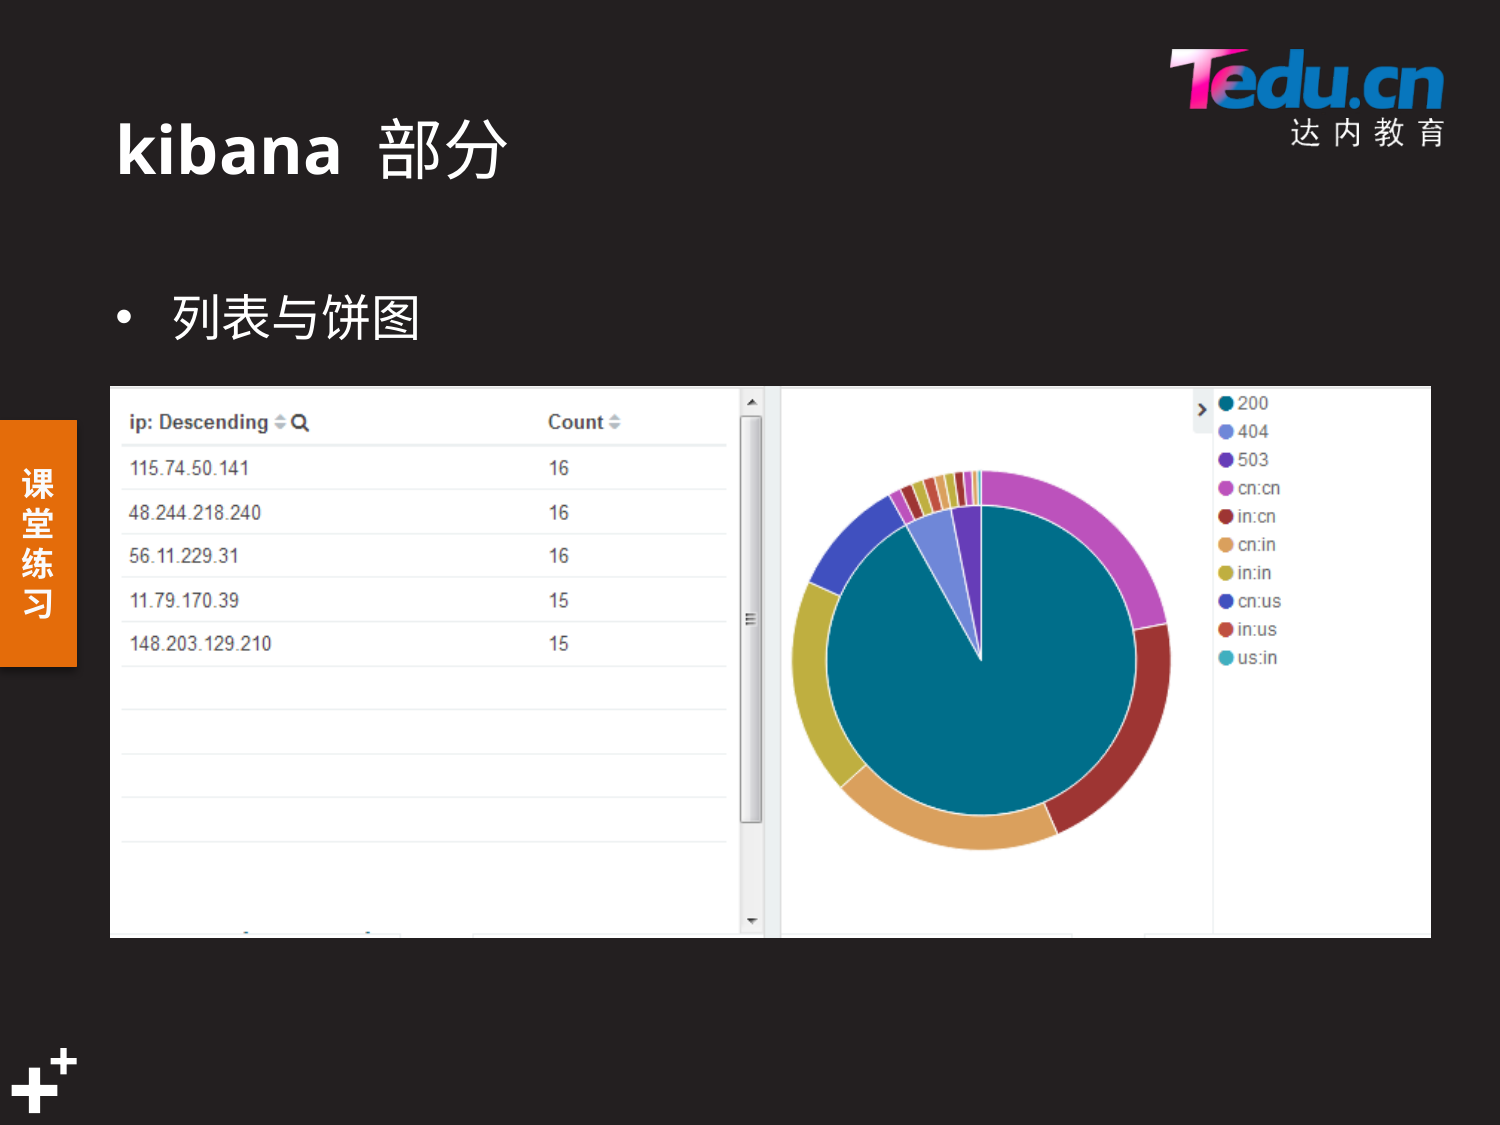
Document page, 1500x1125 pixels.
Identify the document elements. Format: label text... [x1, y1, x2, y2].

picture [1157, 35, 1459, 162]
list 列表与饼图 [100, 267, 1349, 349]
title kibana 部分 [100, 89, 1211, 207]
picture [110, 386, 1431, 938]
